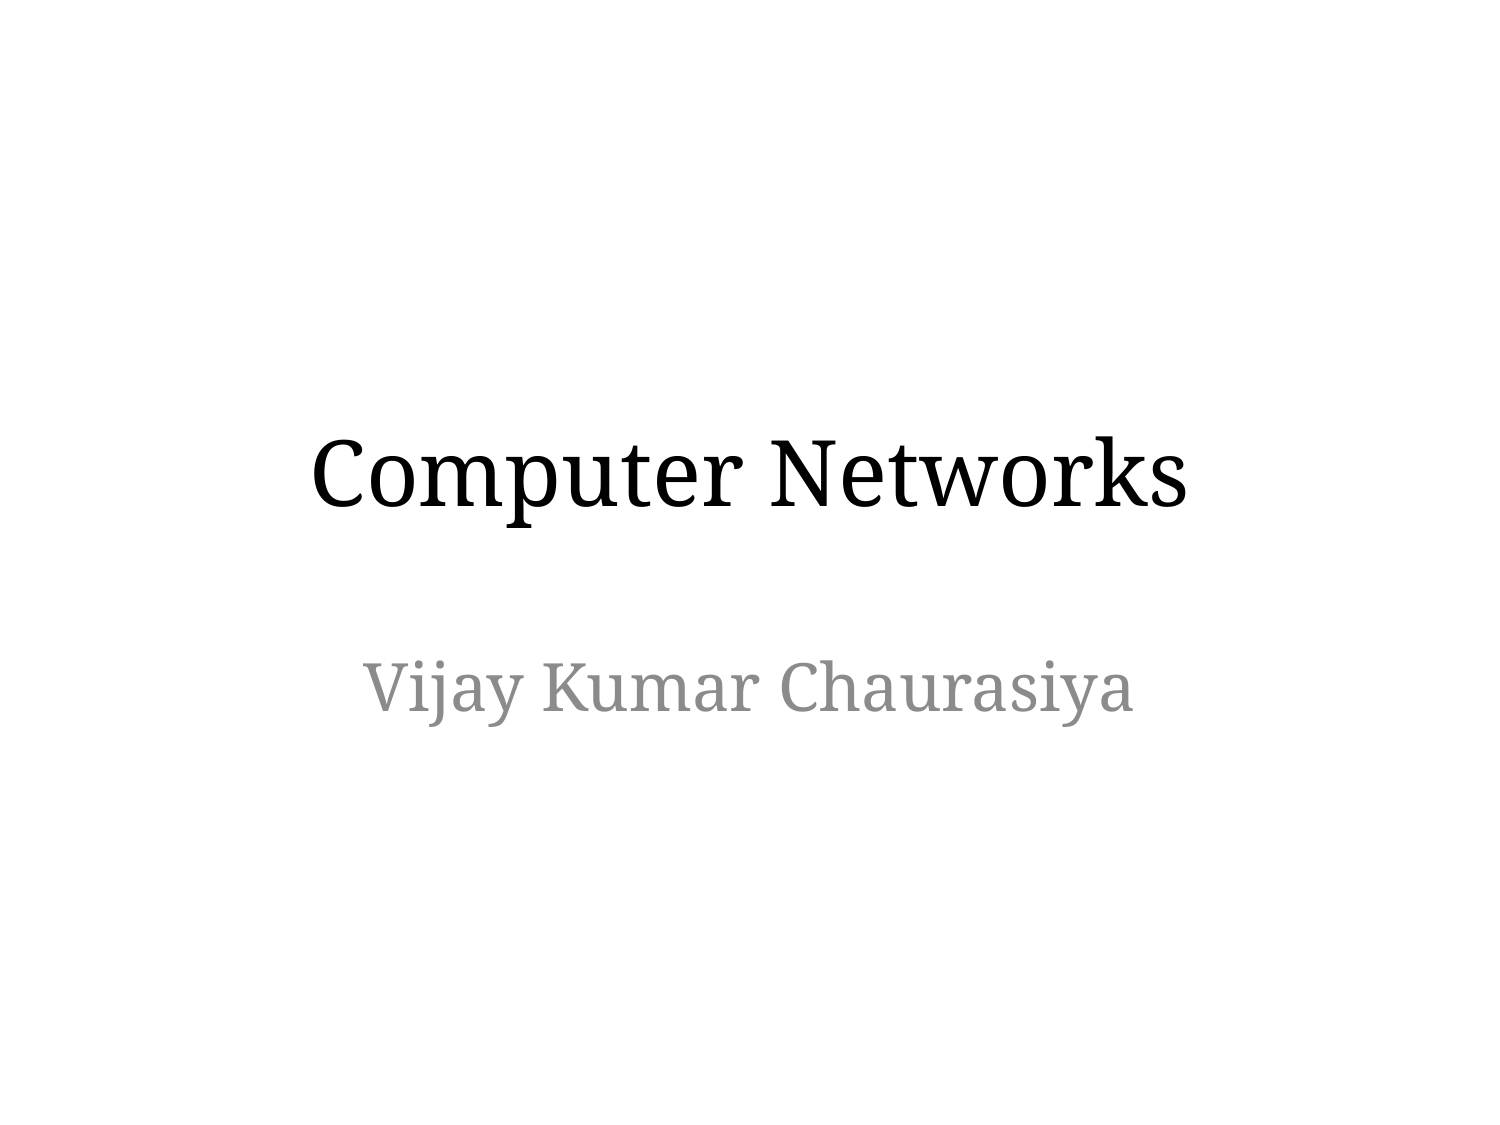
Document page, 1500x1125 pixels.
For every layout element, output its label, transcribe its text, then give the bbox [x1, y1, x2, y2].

subtitle Vijay Kumar Chaurasiya [225, 637, 1275, 925]
title Computer Networks [112, 349, 1388, 591]
